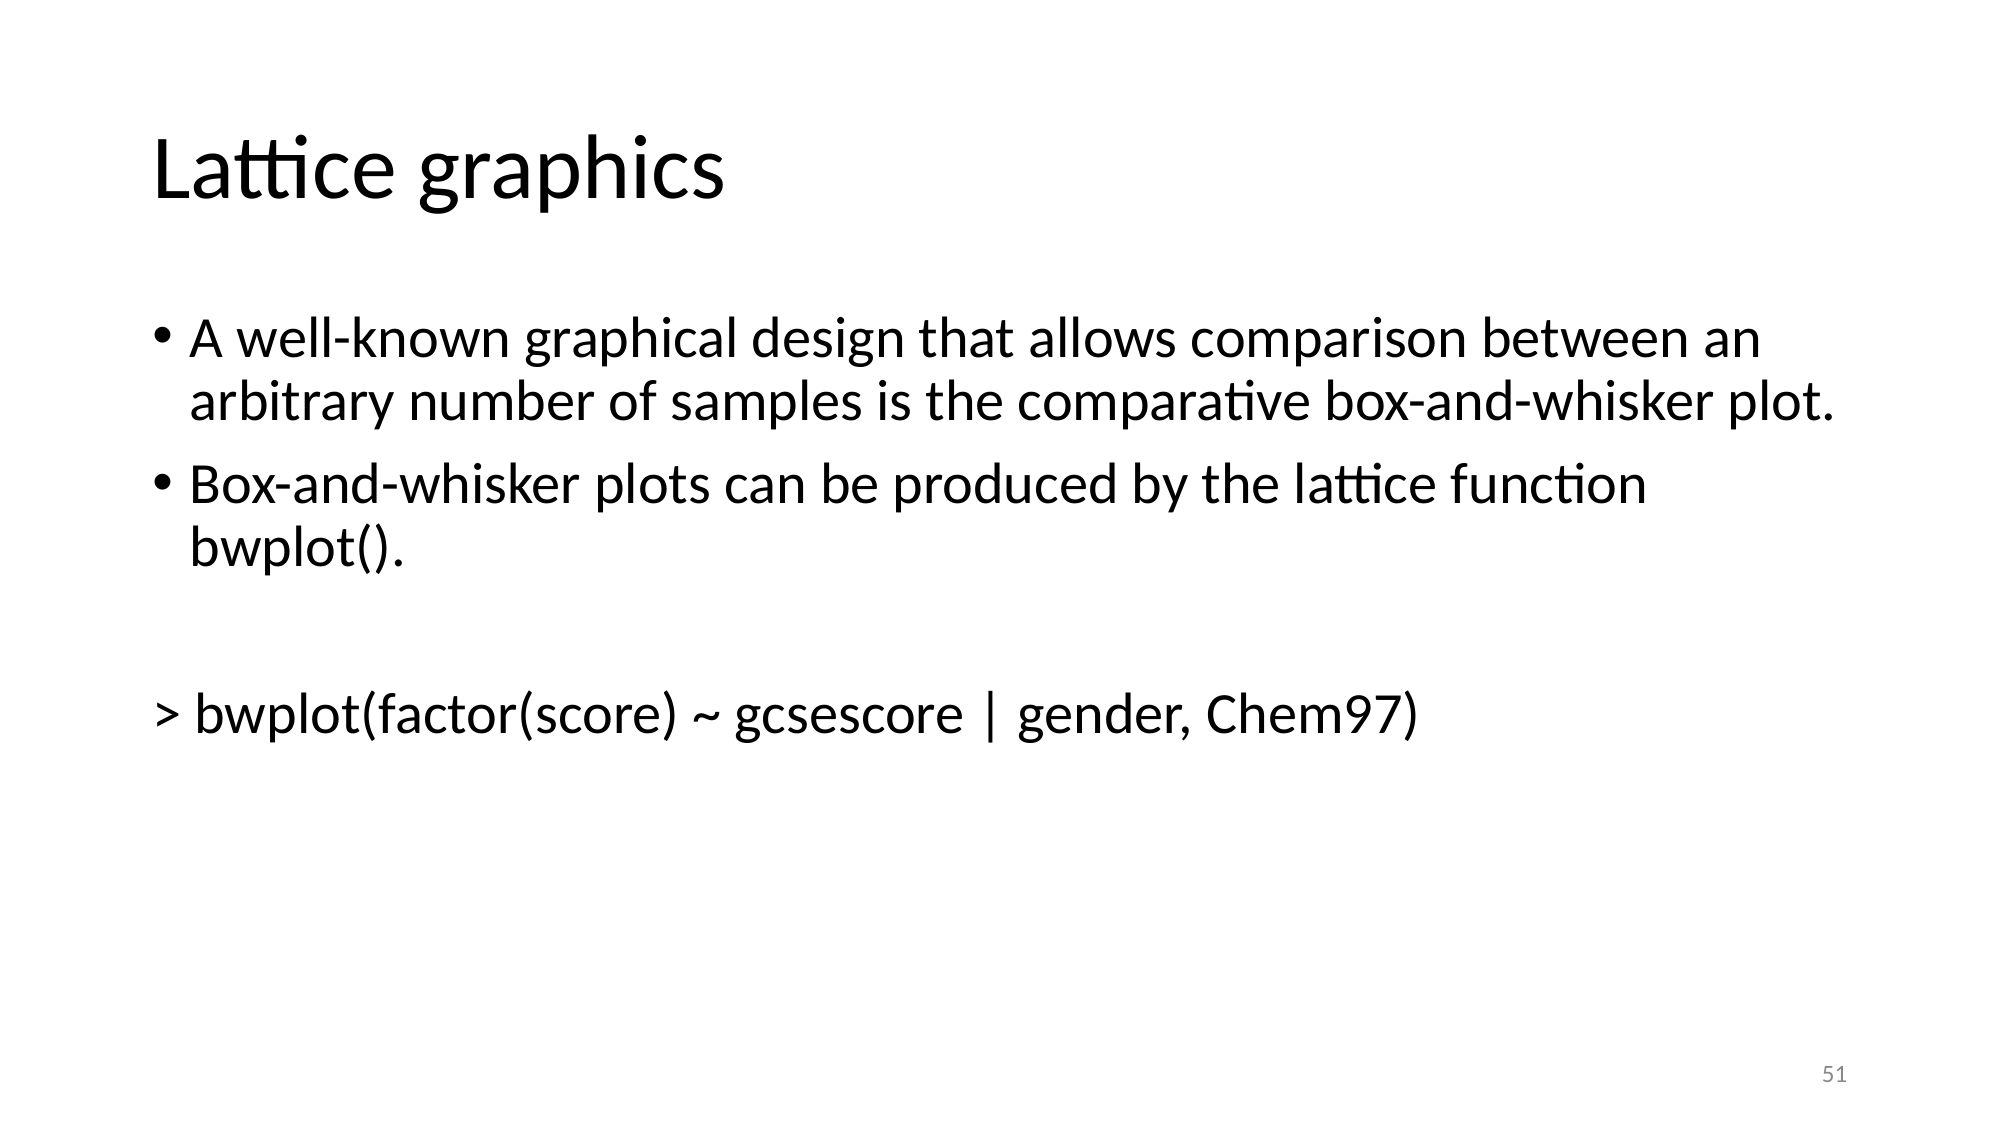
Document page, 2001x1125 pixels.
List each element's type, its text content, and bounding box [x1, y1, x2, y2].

text_box ‹#› [1412, 1042, 1863, 1103]
title Lattice graphics [137, 59, 1863, 278]
list A well-known graphical design that allows comparison between an arbitrary number of samples is the comparative box-and-whisker plot. Box-and-whisker plots can be produced by the lattice function bwplot(). > bwplot(factor(score) ~ gcsescore | gender, Chem97) [137, 299, 1863, 1014]
